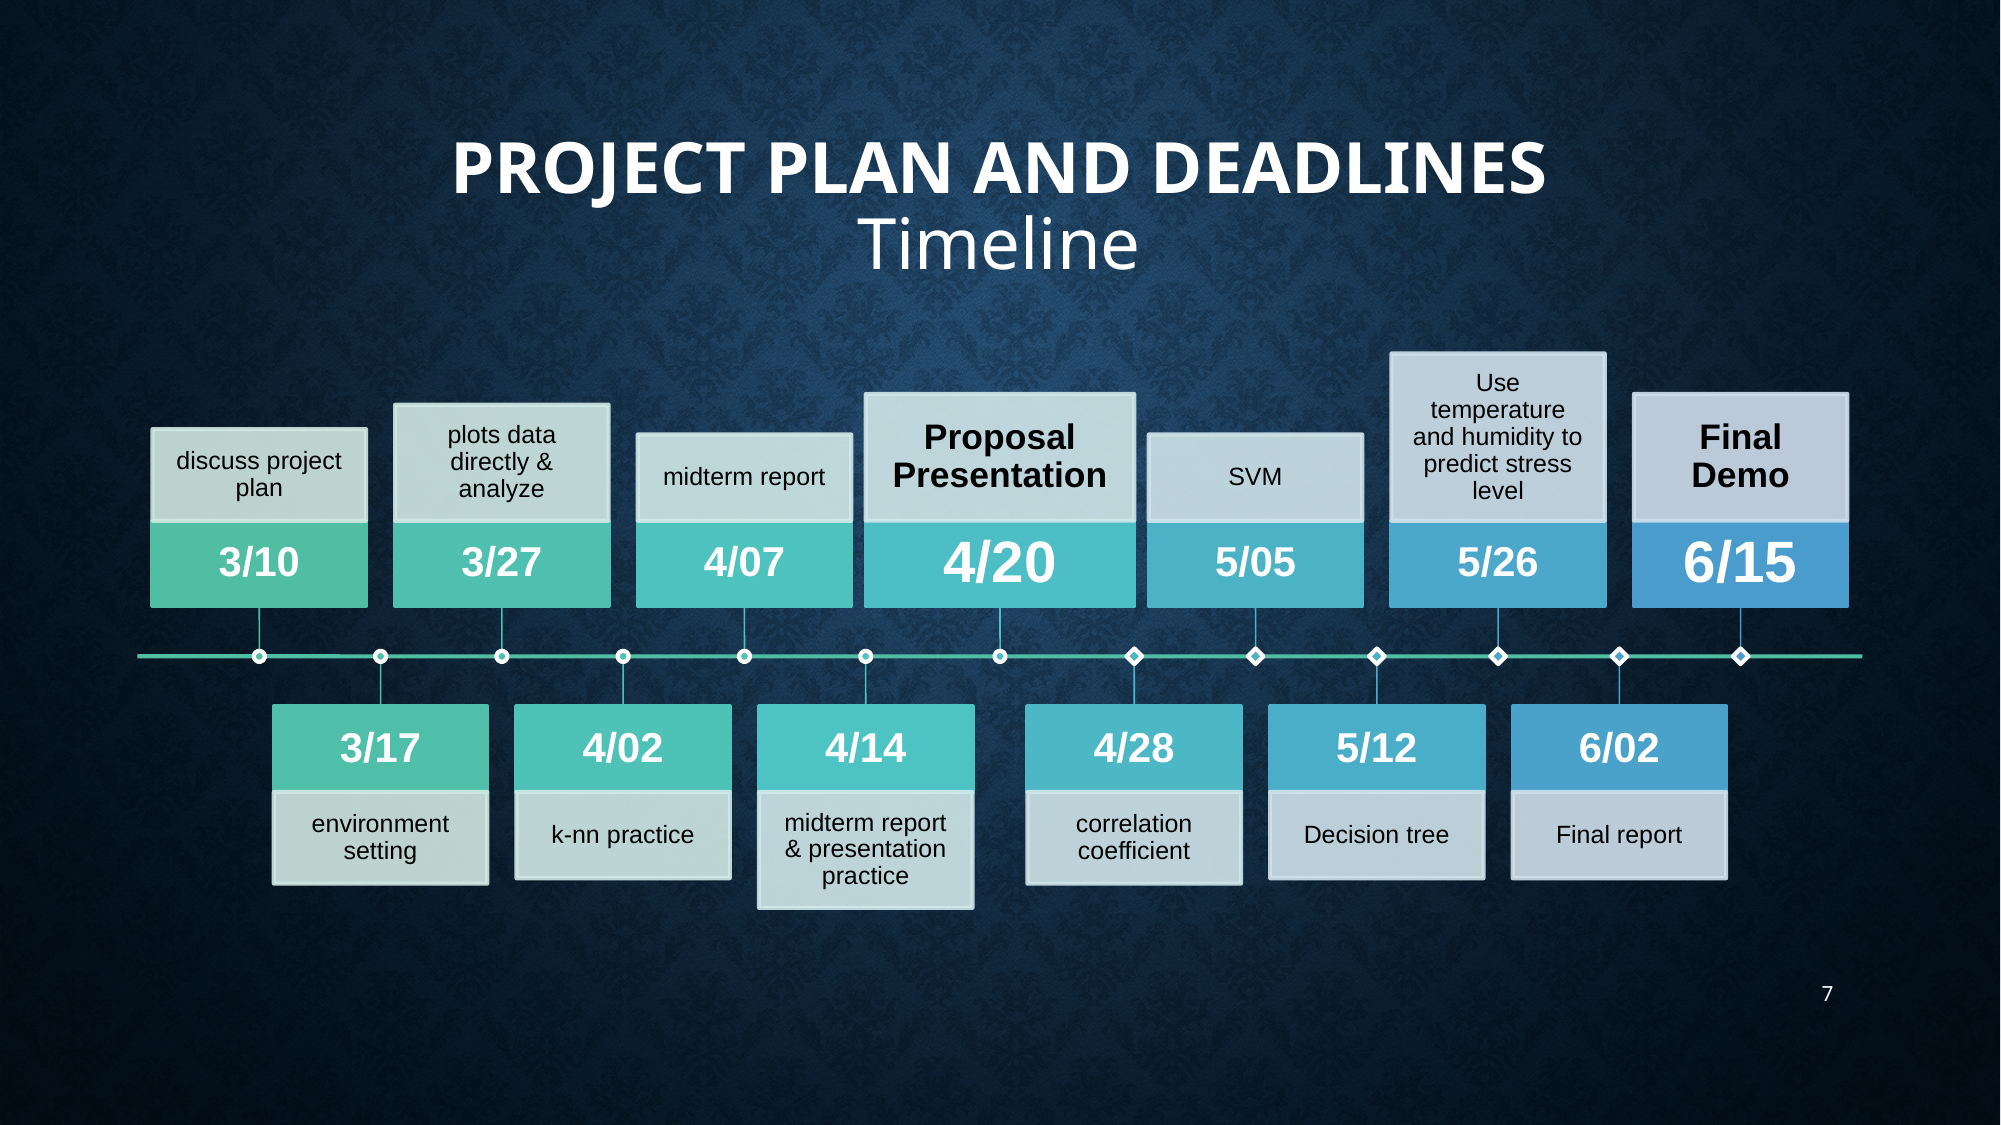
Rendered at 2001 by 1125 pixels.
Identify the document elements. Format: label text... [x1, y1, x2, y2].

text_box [137, 299, 1863, 1014]
picture [0, 0, 2001, 1125]
title PROJECT PLAN AND DEADLINES Timeline [149, 99, 1849, 296]
